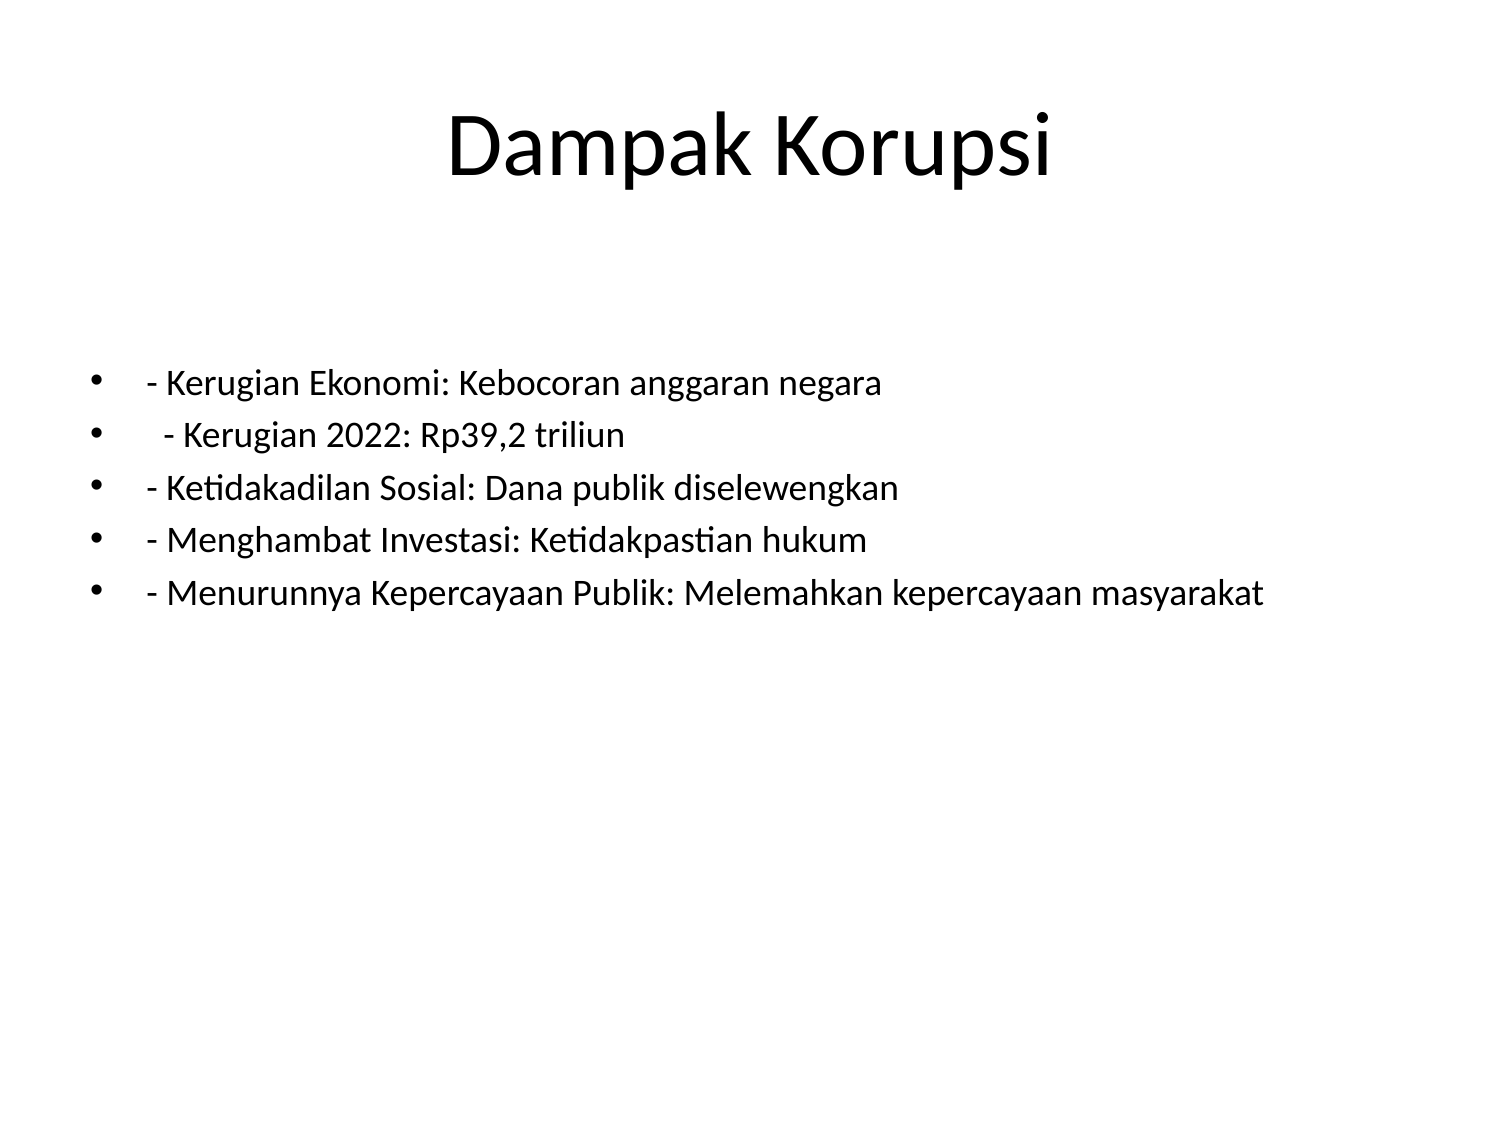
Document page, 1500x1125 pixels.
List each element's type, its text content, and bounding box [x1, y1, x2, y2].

list - Kerugian Ekonomi: Kebocoran anggaran negara - Kerugian 2022: Rp39,2 triliun - Ketidakadilan Sosial: Dana publik diselewengkan - Menghambat Investasi: Ketidakpastian hukum - Menurunnya Kepercayaan Publik: Melemahkan kepercayaan masyarakat [75, 262, 1425, 1005]
title Dampak Korupsi [75, 45, 1425, 233]
